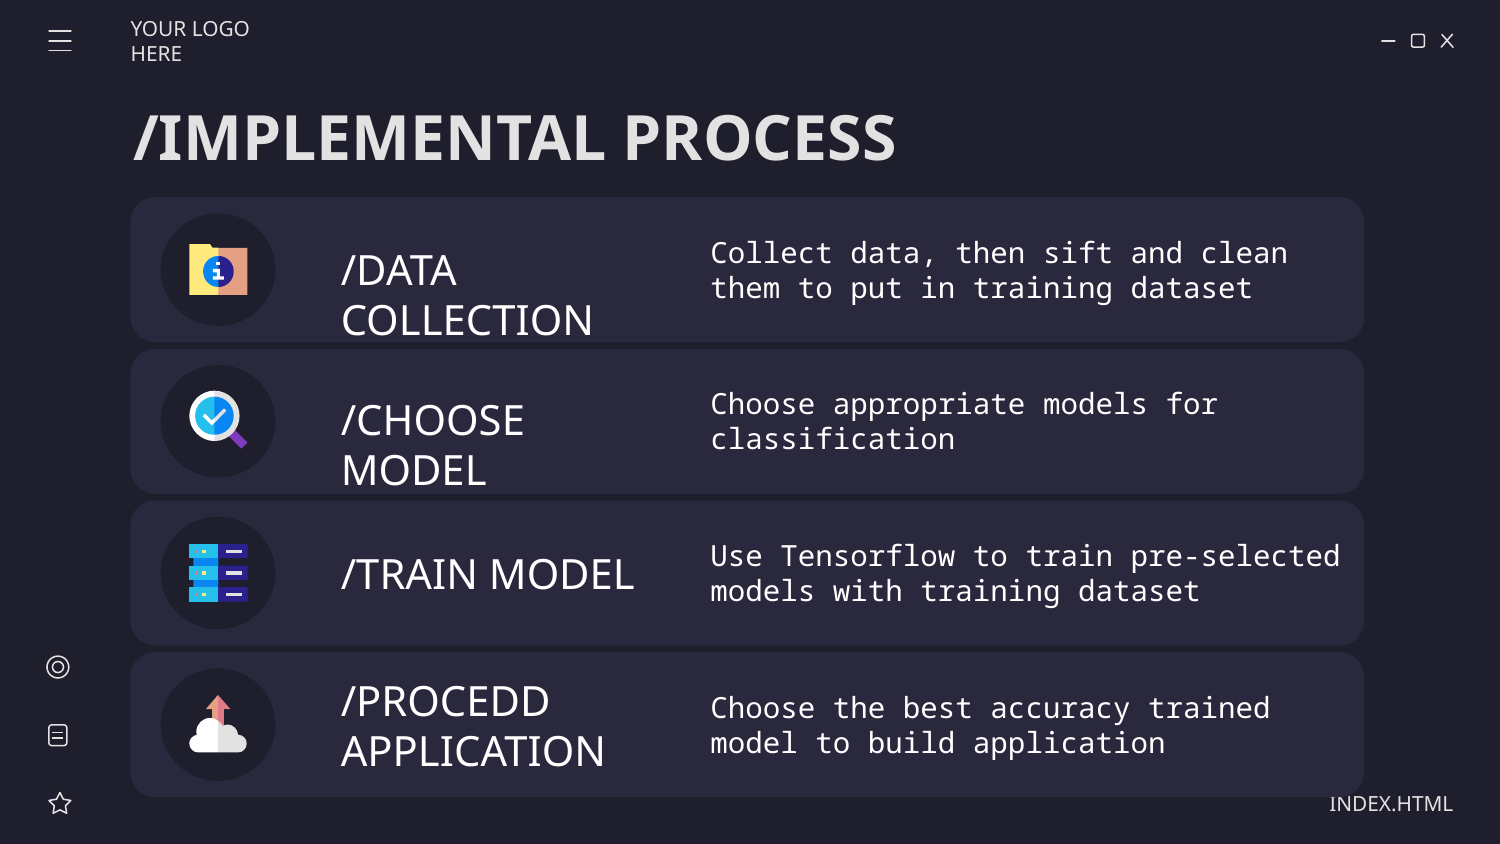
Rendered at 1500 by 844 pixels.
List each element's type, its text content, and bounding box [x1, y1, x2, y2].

text_box [46, 27, 74, 32]
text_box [46, 655, 72, 814]
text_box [189, 390, 248, 449]
subtitle INDEX.HTML [1278, 780, 1453, 826]
text_box [112, 114, 1388, 724]
text_box [128, 650, 1367, 800]
text_box [158, 362, 278, 480]
text_box /DATA COLLECTION [326, 236, 679, 346]
text_box Choose appropriate models for classification [695, 378, 1349, 463]
text_box Collect data, then sift and clean them to put in training dataset [695, 226, 1349, 312]
text_box [128, 346, 1367, 496]
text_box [189, 543, 248, 602]
text_box [158, 514, 278, 632]
text_box [158, 211, 278, 328]
text_box /TRAIN MODEL [326, 540, 679, 605]
text_box [128, 195, 1367, 345]
text_box /IMPLEMENTAL PROCESS [118, 88, 1266, 183]
text_box [128, 498, 1367, 648]
text_box /CHOOSE MODEL [325, 386, 646, 498]
subtitle YOUR LOGO HERE [130, 18, 306, 64]
text_box Use Tensorflow to train pre-selected models with training dataset [695, 529, 1364, 615]
text_box Choose the best accuracy trained model to build application [695, 681, 1314, 767]
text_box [189, 243, 248, 296]
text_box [189, 694, 247, 753]
text_box [158, 666, 278, 783]
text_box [48, 30, 72, 51]
text_box /PROCEDD APPLICATION [326, 666, 679, 782]
